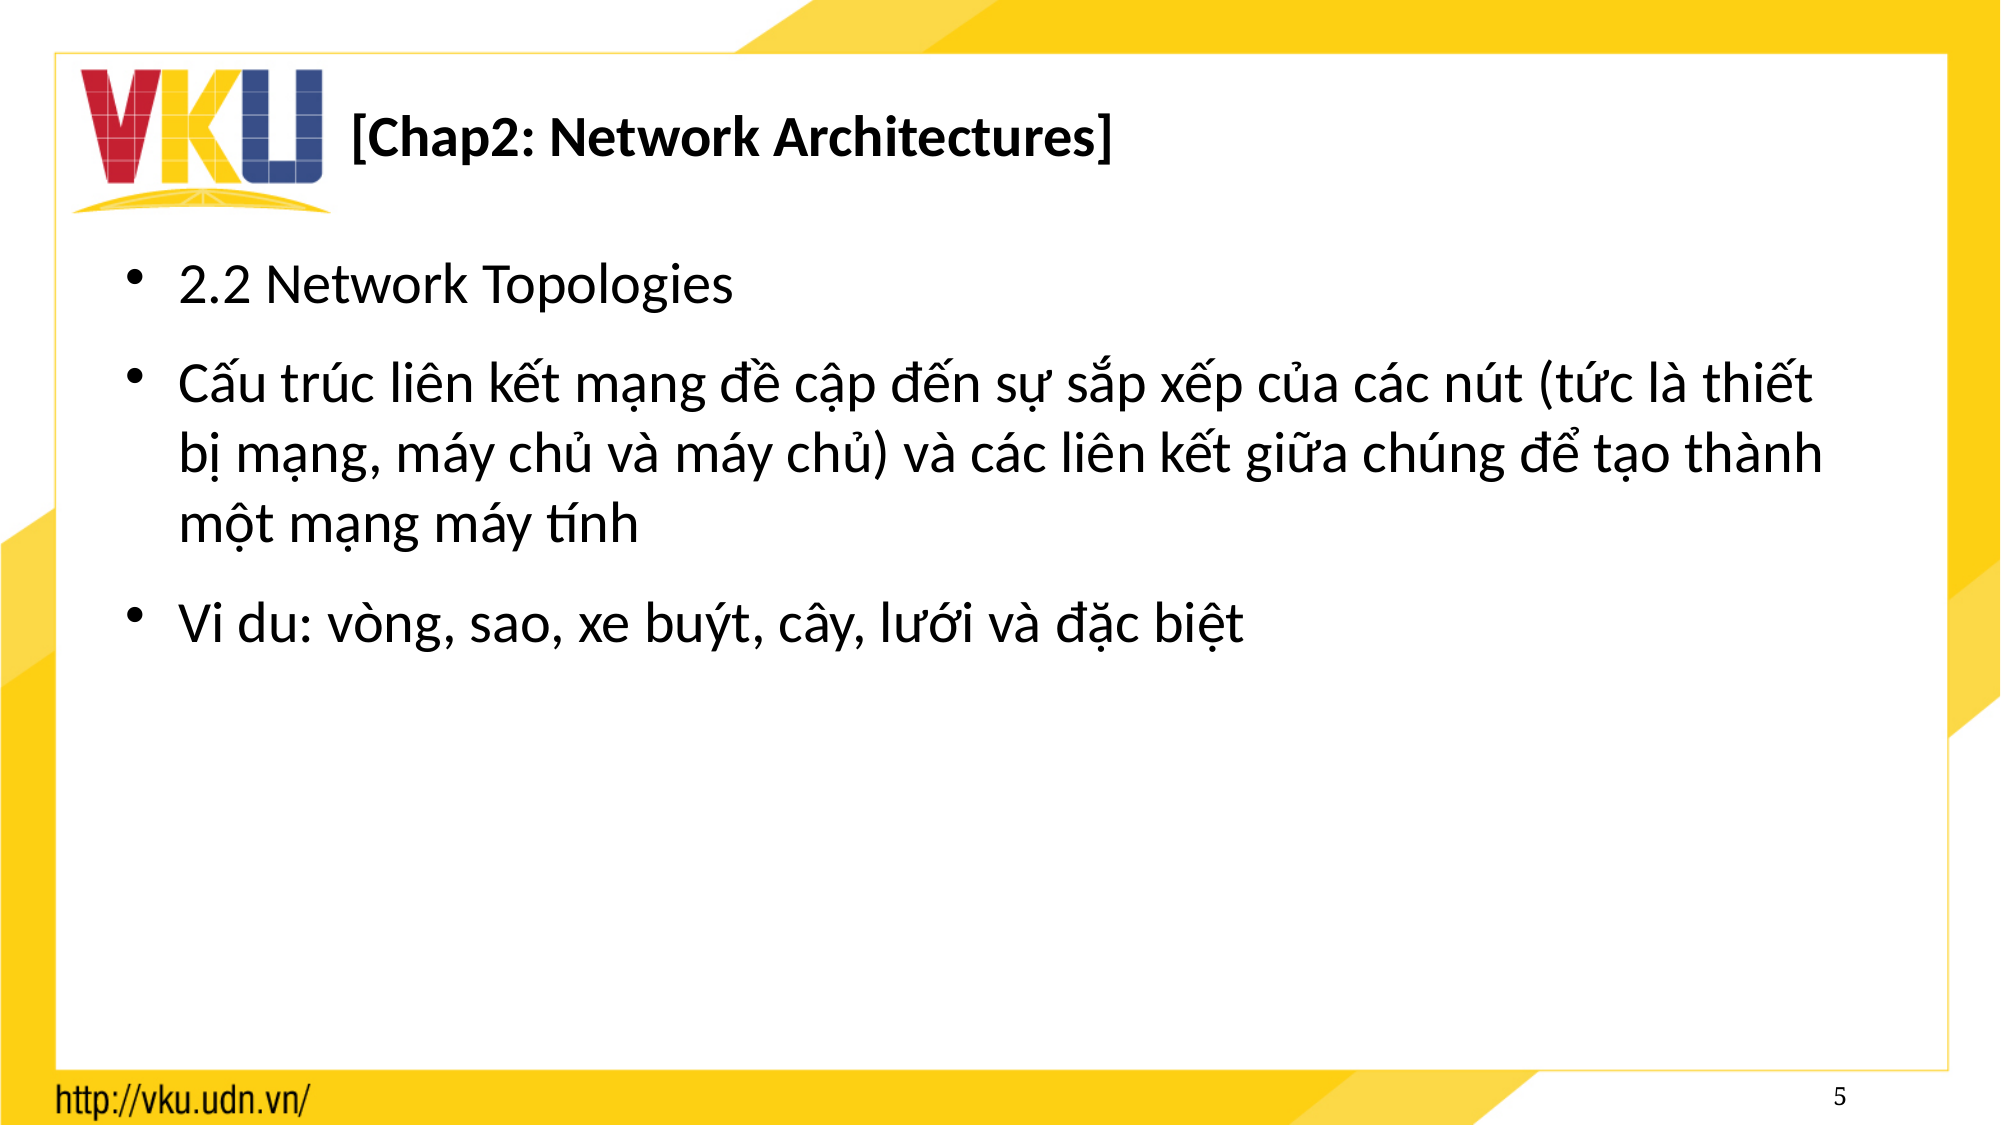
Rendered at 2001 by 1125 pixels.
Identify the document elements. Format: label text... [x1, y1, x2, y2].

text_box [Chap2: Network Architectures] [335, 59, 1863, 215]
text_box 2.2 Network Topologies Cấu trúc liên kết mạng đề cập đến sự sắp xếp của các nút (tức là thiết bị mạng, máy chủ và máy chủ) và các liên kết giữa chúng để tạo thành một mạng máy tính Vi du: vòng, sao, xe buýt, cây, lưới và đặc biệt [92, 237, 1863, 1013]
text_box <number> [1412, 1071, 1863, 1125]
picture [0, 0, 2001, 1125]
